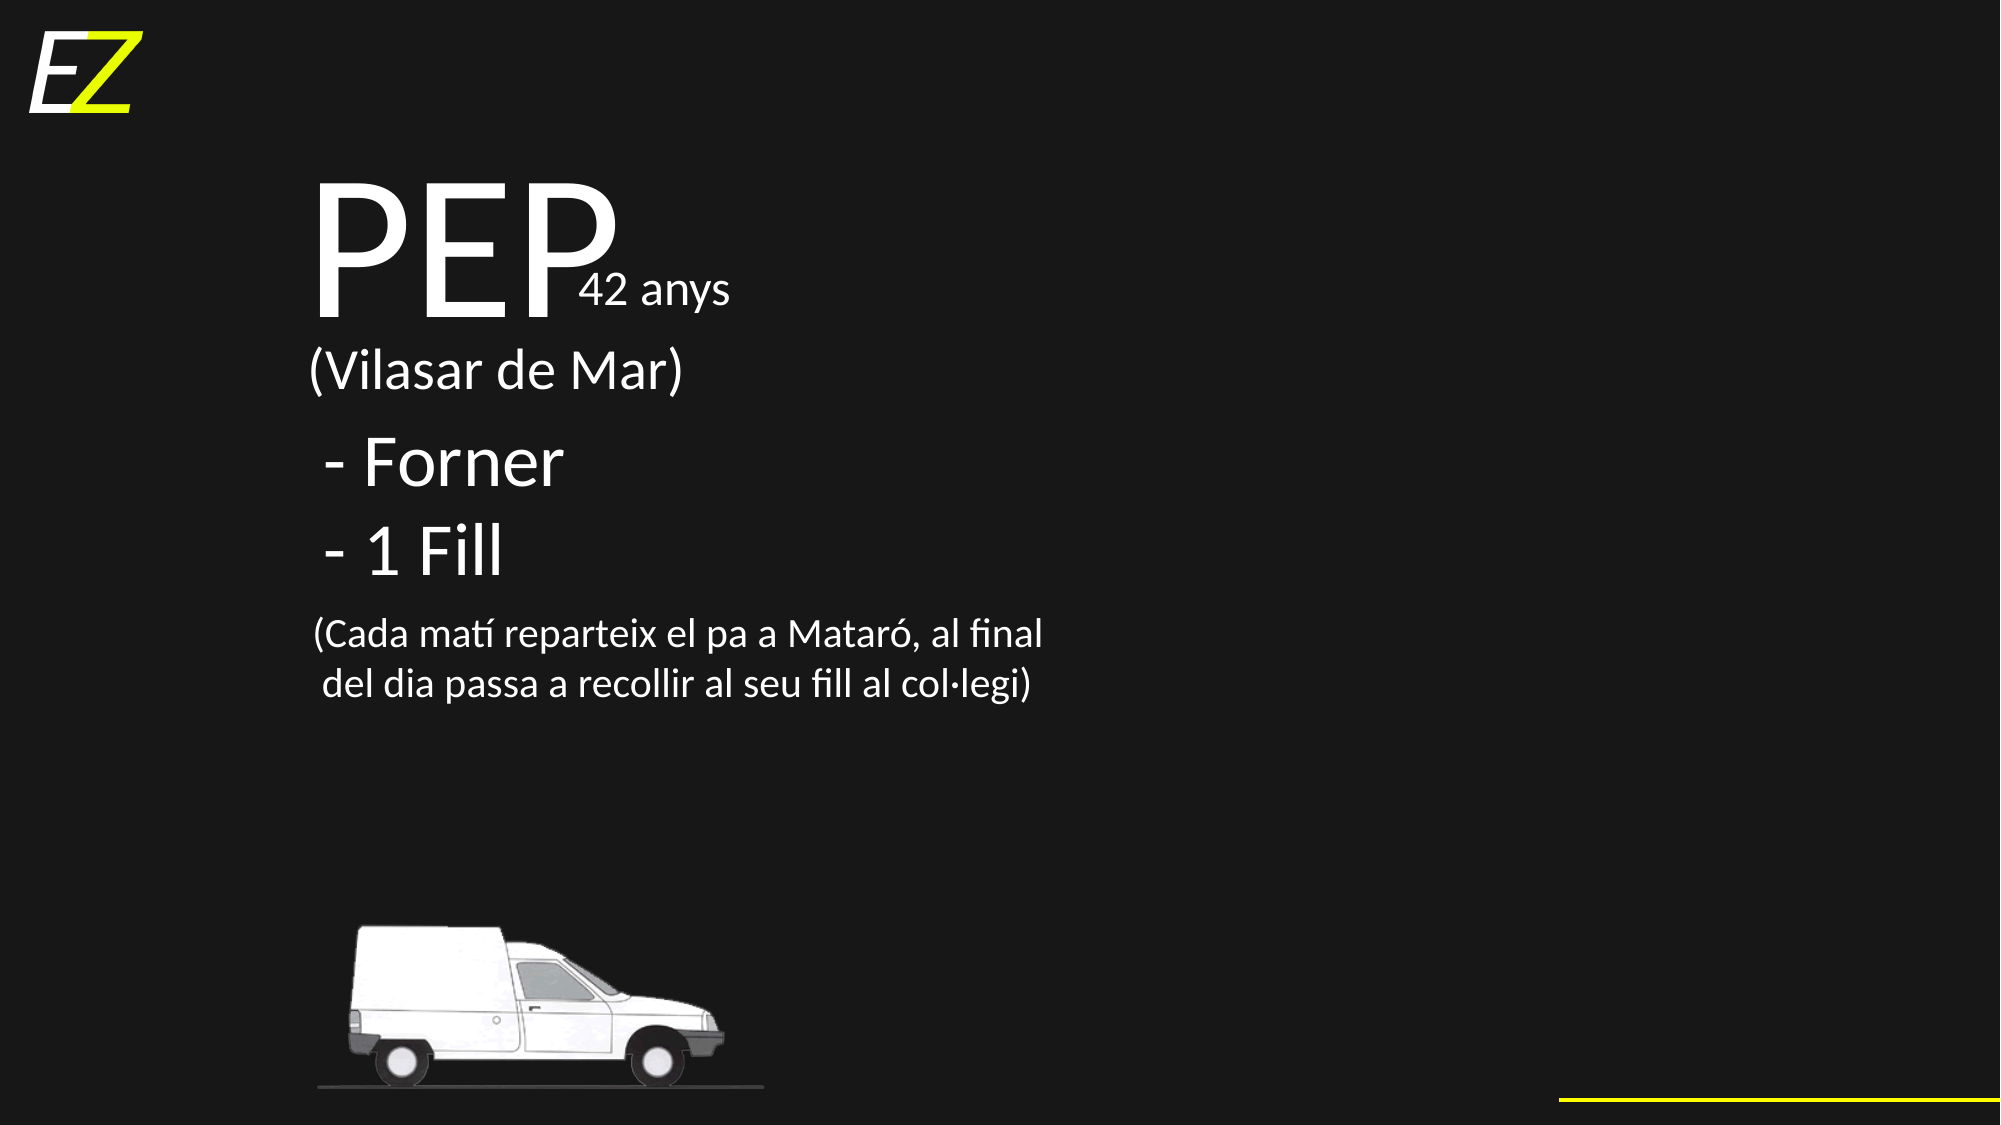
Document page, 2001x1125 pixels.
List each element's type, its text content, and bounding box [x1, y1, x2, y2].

text_box (Cada matí reparteix el pa a Mataró, al final del dia passa a recollir al seu fill al col·legi) [297, 598, 1133, 759]
text_box - Forner [309, 404, 952, 492]
text_box - 1 Fill [309, 492, 952, 598]
picture [309, 915, 774, 1100]
text_box PEP [290, 101, 660, 367]
text_box 42 anys [563, 247, 806, 323]
text_box (Vilasar de Mar) [293, 323, 714, 409]
picture [16, 4, 151, 140]
